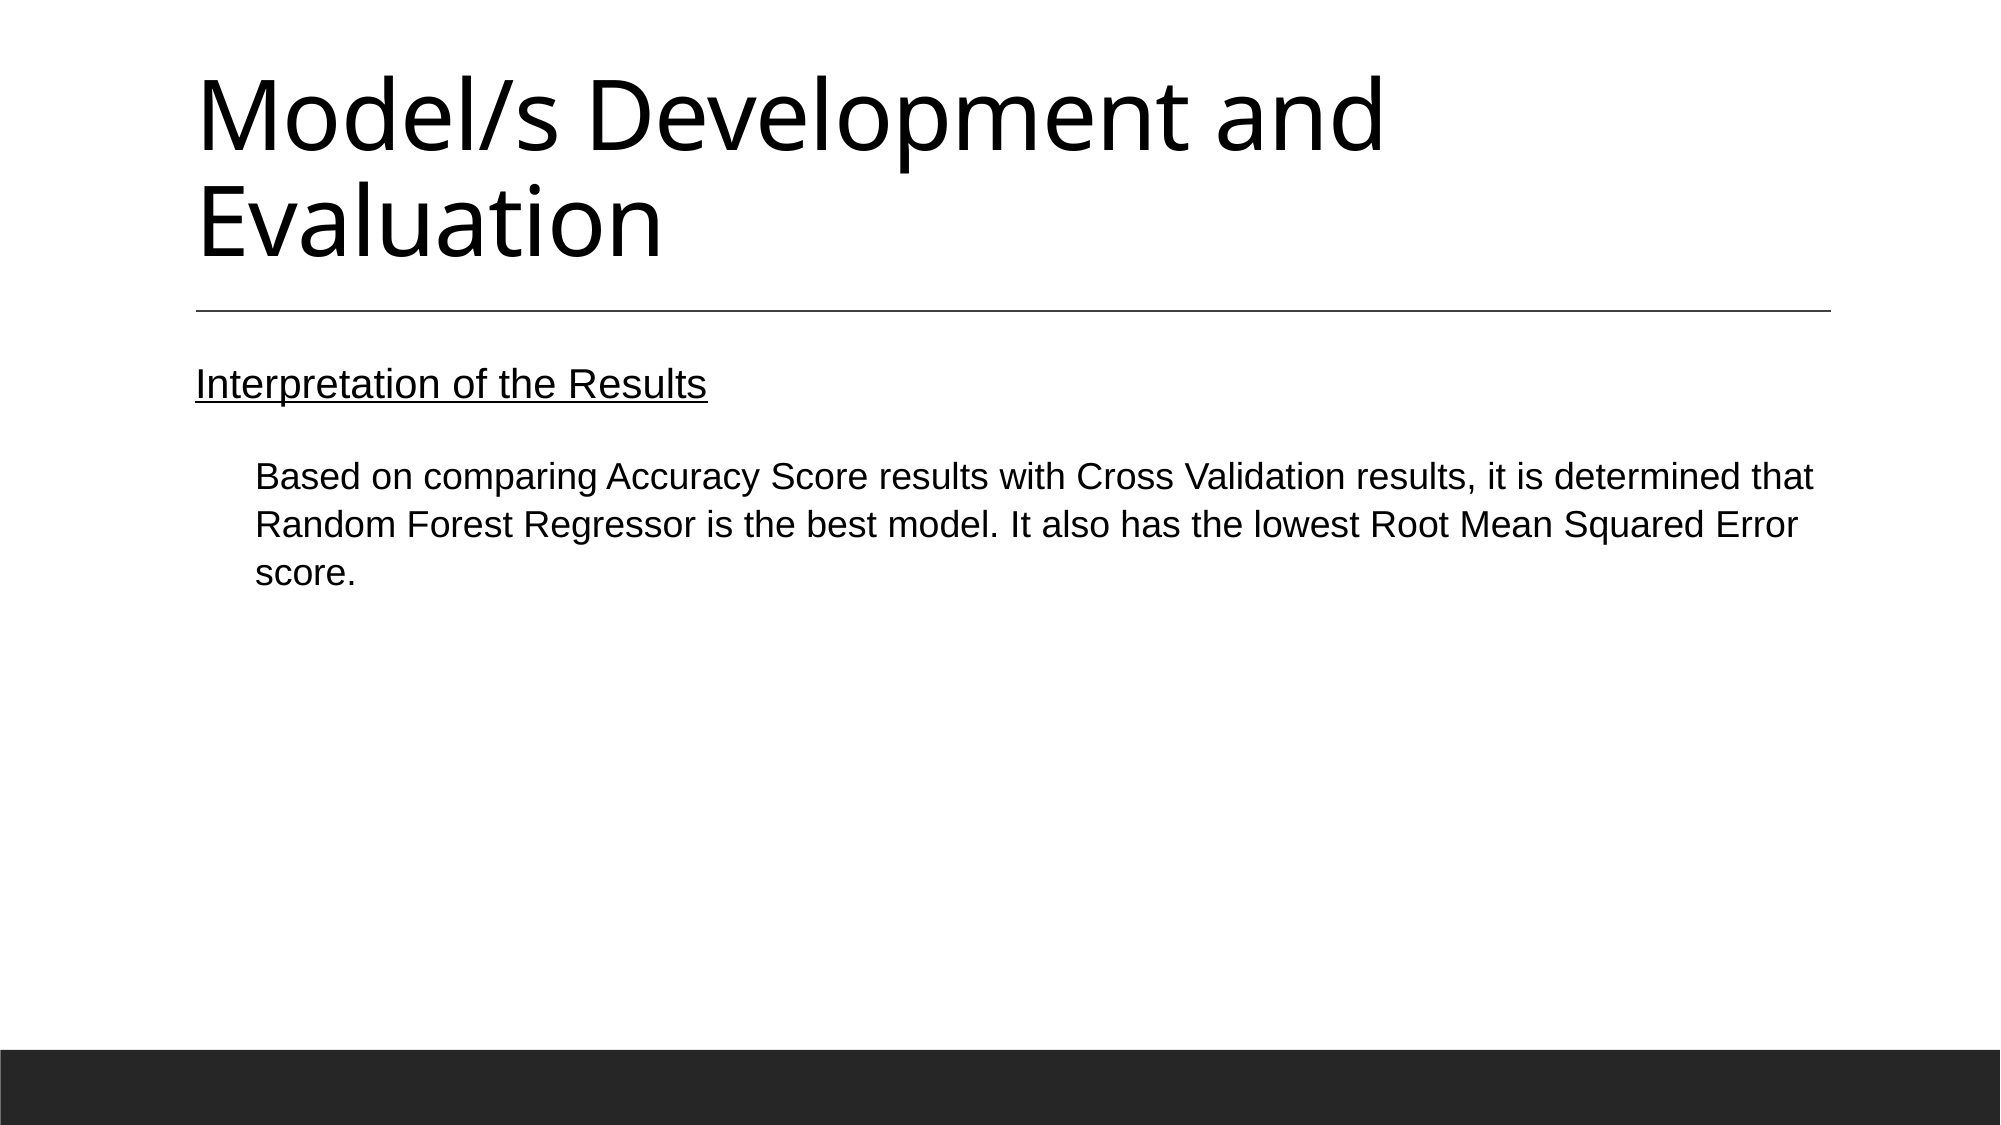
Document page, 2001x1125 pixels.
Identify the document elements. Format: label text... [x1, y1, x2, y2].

title Model/s Development and Evaluation [180, 47, 1830, 285]
list Interpretation of the Results Based on comparing Accuracy Score results with Cross Validation results, it is determined that Random Forest Regressor is the best model. It also has the lowest Root Mean Squared Error score. [180, 345, 1830, 963]
